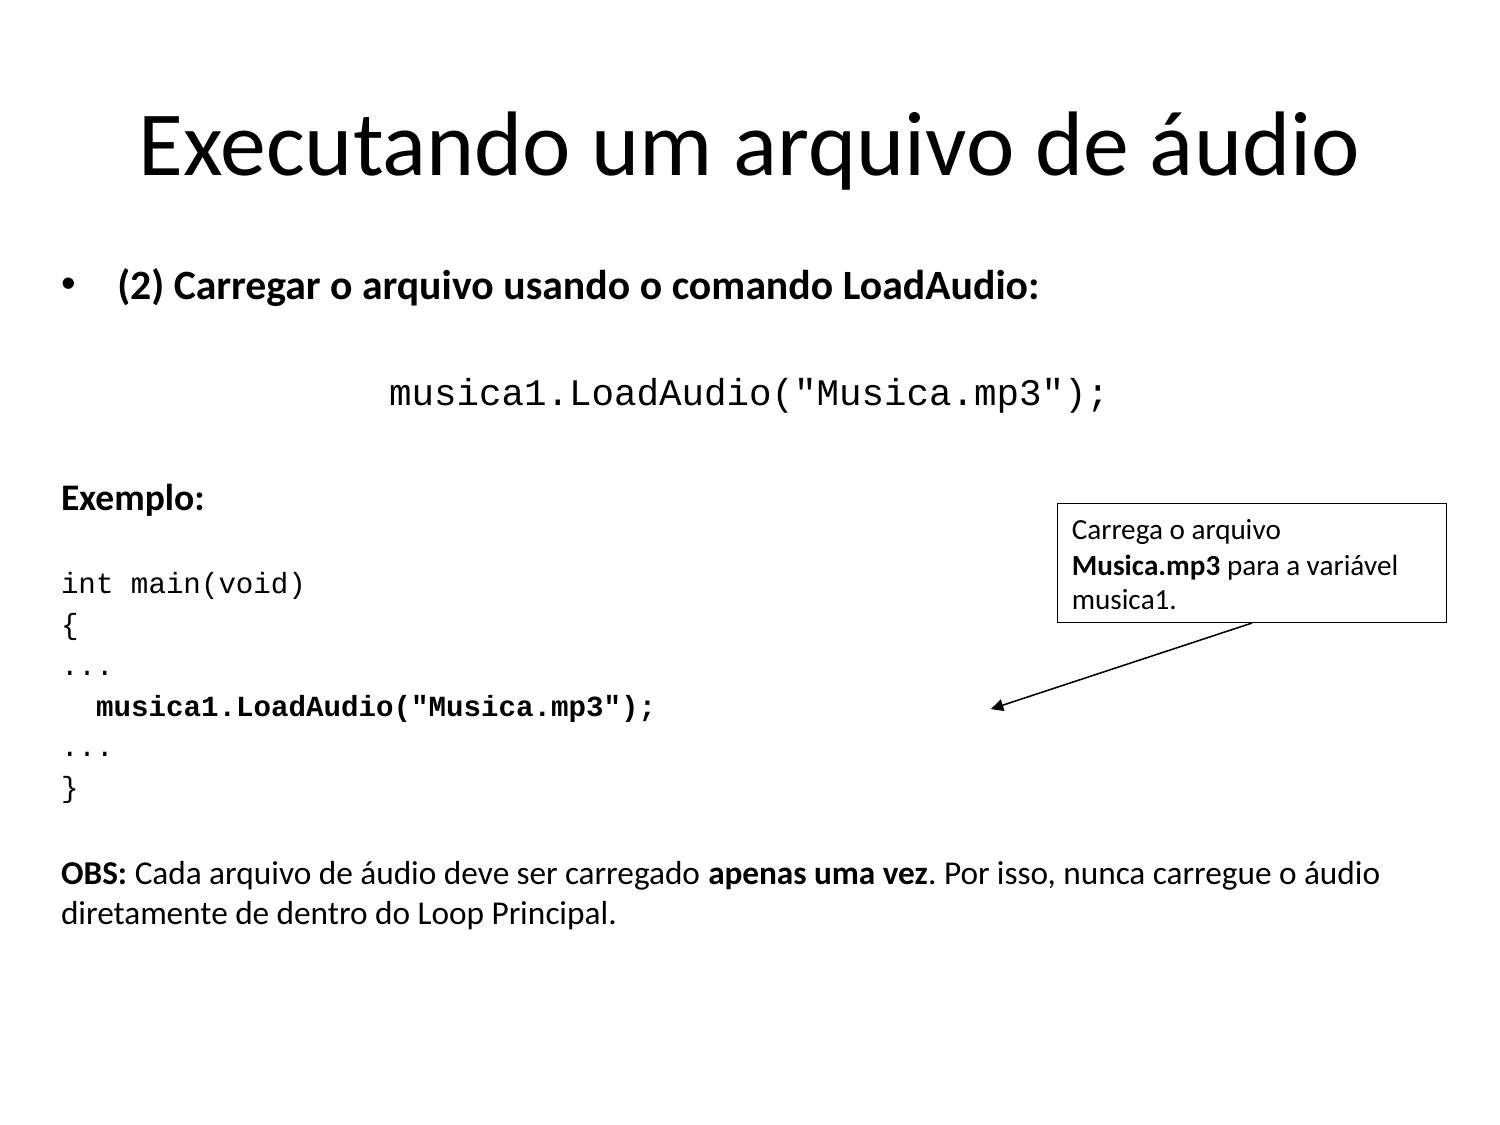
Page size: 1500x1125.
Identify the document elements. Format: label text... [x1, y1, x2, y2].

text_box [990, 624, 1253, 710]
text_box (2) Carregar o arquivo usando o comando LoadAudio: musica1.LoadAudio("Musica.mp3"); Exemplo: int main(void) { ... musica1.LoadAudio("Musica.mp3"); ... } OBS: Cada arquivo de áudio deve ser carregado apenas uma vez. Por isso, nunca carregue o áudio diretamente de dentro do Loop Principal. [46, 250, 1452, 960]
text_box Carrega o arquivo Musica.mp3 para a variável musica1. [1057, 503, 1447, 623]
title Executando um arquivo de áudio [75, 45, 1425, 233]
